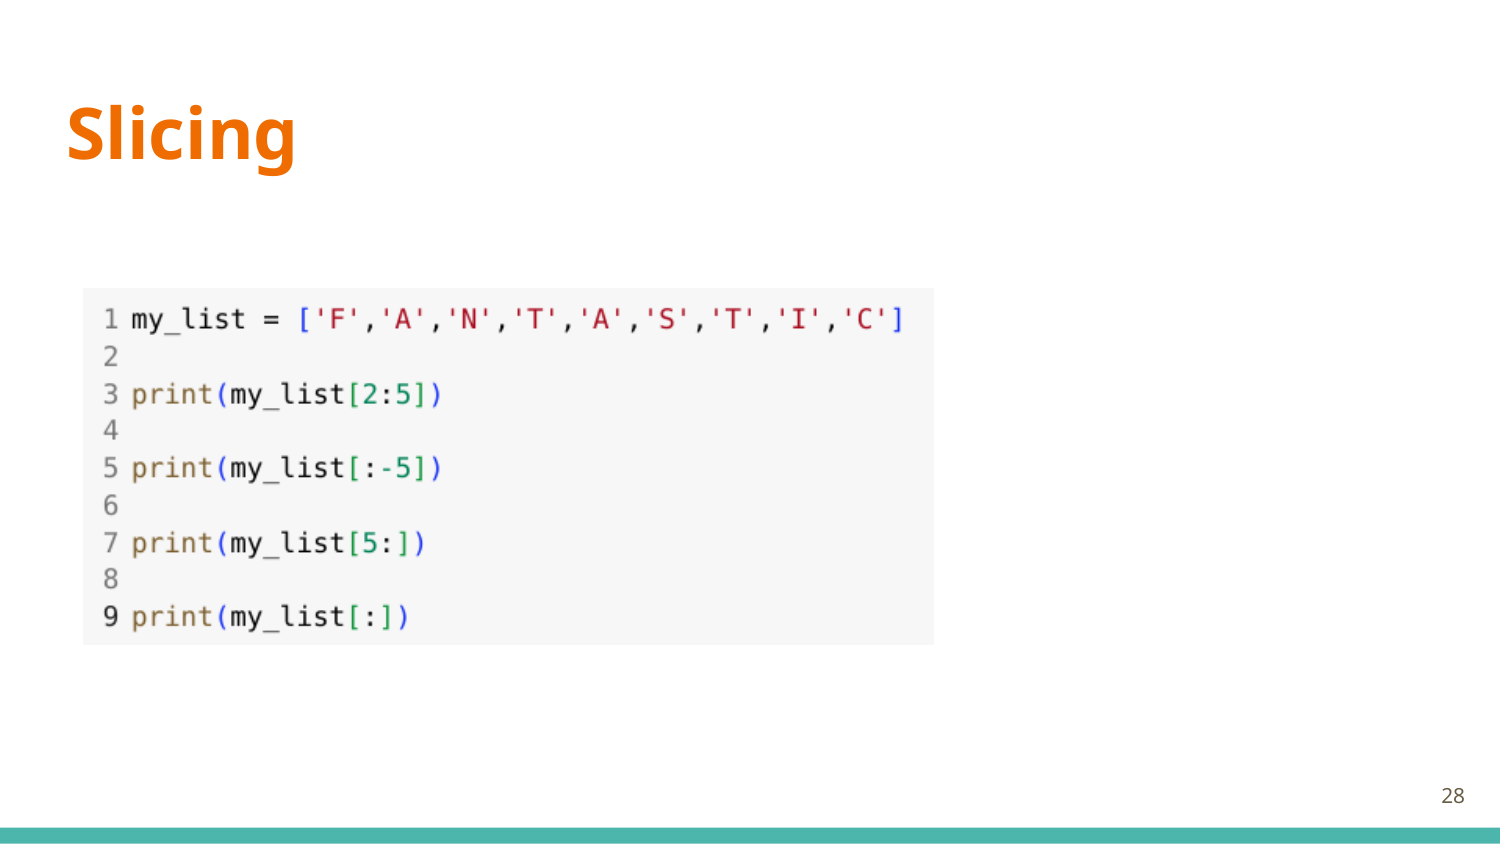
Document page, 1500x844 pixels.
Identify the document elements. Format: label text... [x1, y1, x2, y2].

title Slicing [51, 72, 1449, 189]
picture [83, 288, 934, 646]
slide_number ‹#› [1389, 764, 1480, 830]
